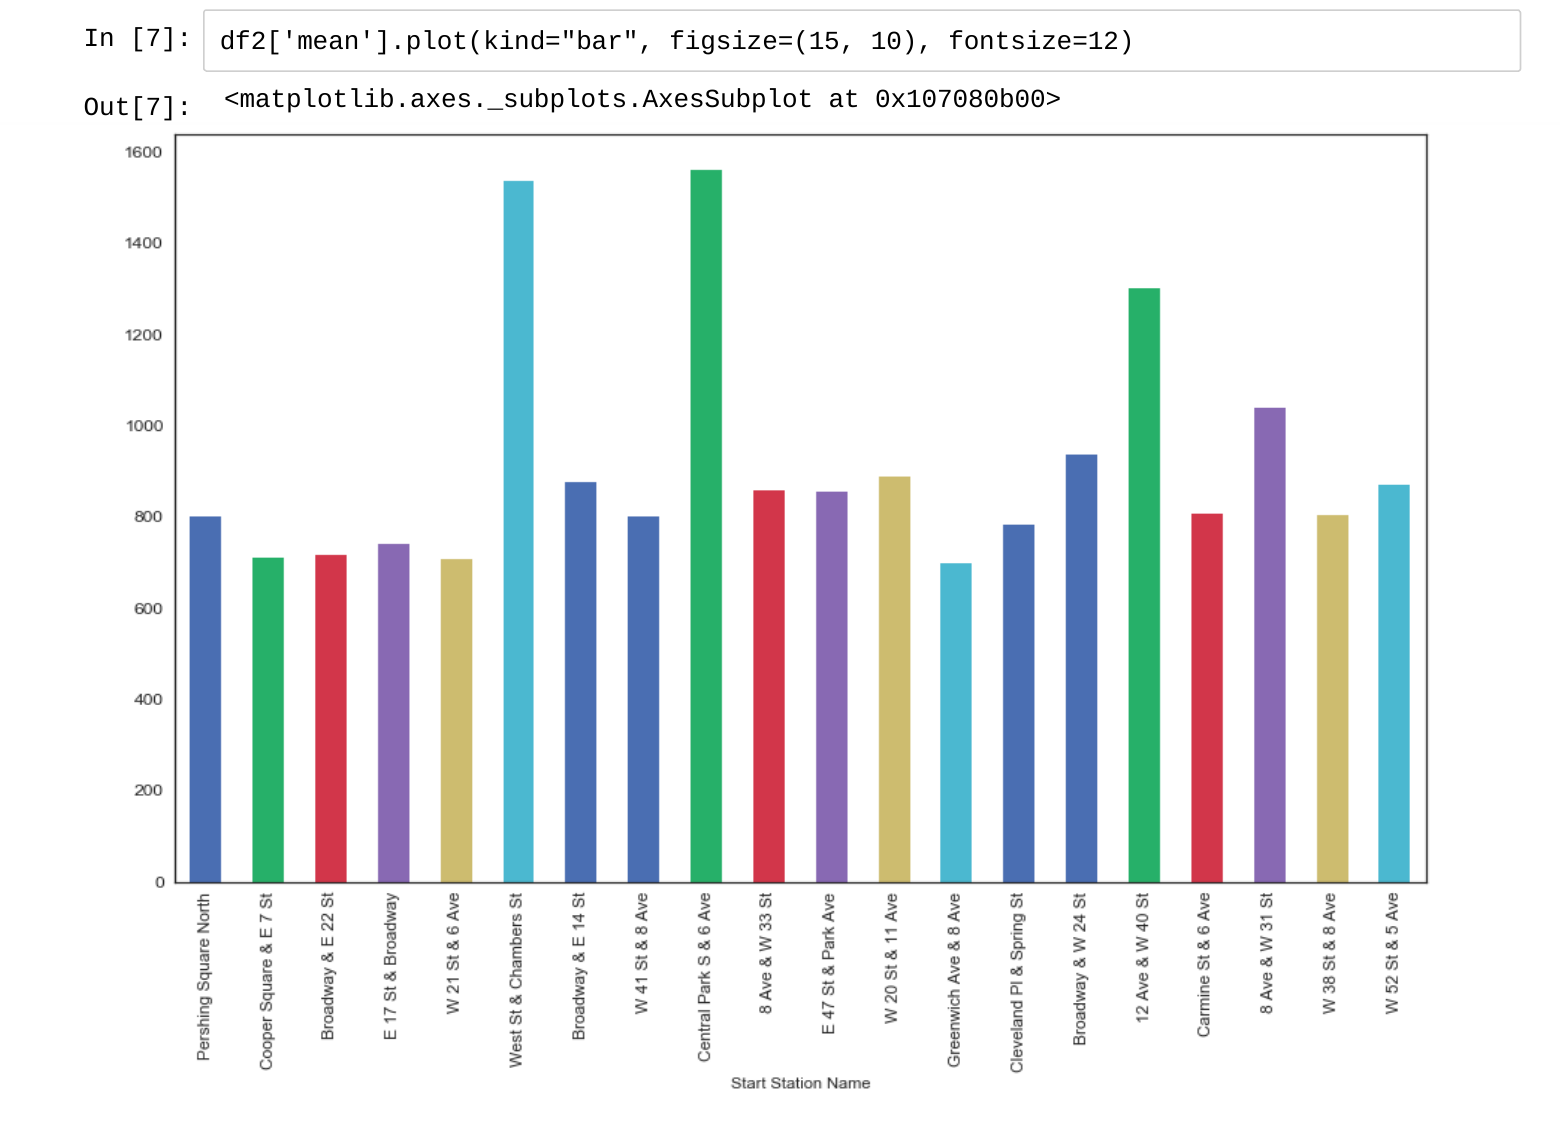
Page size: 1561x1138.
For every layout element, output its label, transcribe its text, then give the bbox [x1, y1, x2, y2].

text_box [203, 10, 1521, 72]
text_box Out[7]: [81, 87, 196, 121]
text_box In [7]: [81, 18, 196, 55]
text_box <matplotlib.axes._subplots.AxesSubplot at 0x107080b00> [222, 79, 1070, 116]
picture [0, 122, 1561, 1101]
text_box df2['mean'].plot(kind="bar", figsize=(15, 10), fontsize=12) [204, 21, 1520, 58]
